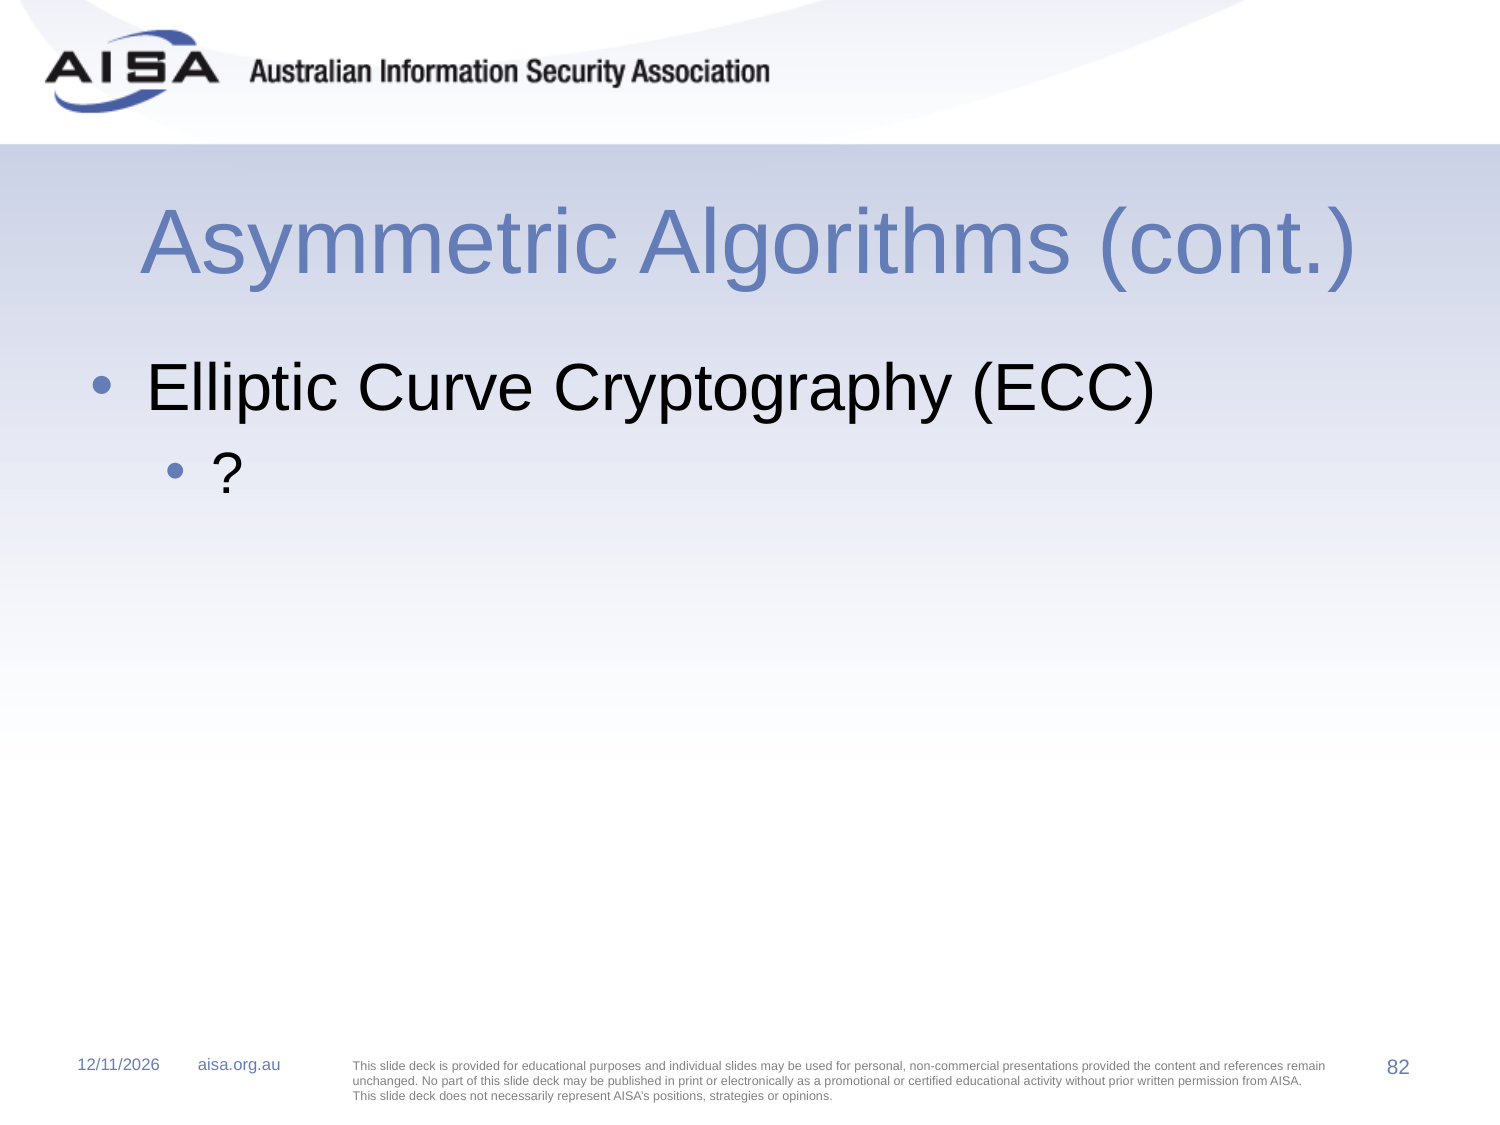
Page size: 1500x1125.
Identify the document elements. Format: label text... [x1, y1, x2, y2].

title Asymmetric Algorithms (cont.) [75, 149, 1425, 325]
picture [0, 0, 1500, 1125]
list Elliptic Curve Cryptography (ECC) ? [75, 336, 1425, 1016]
